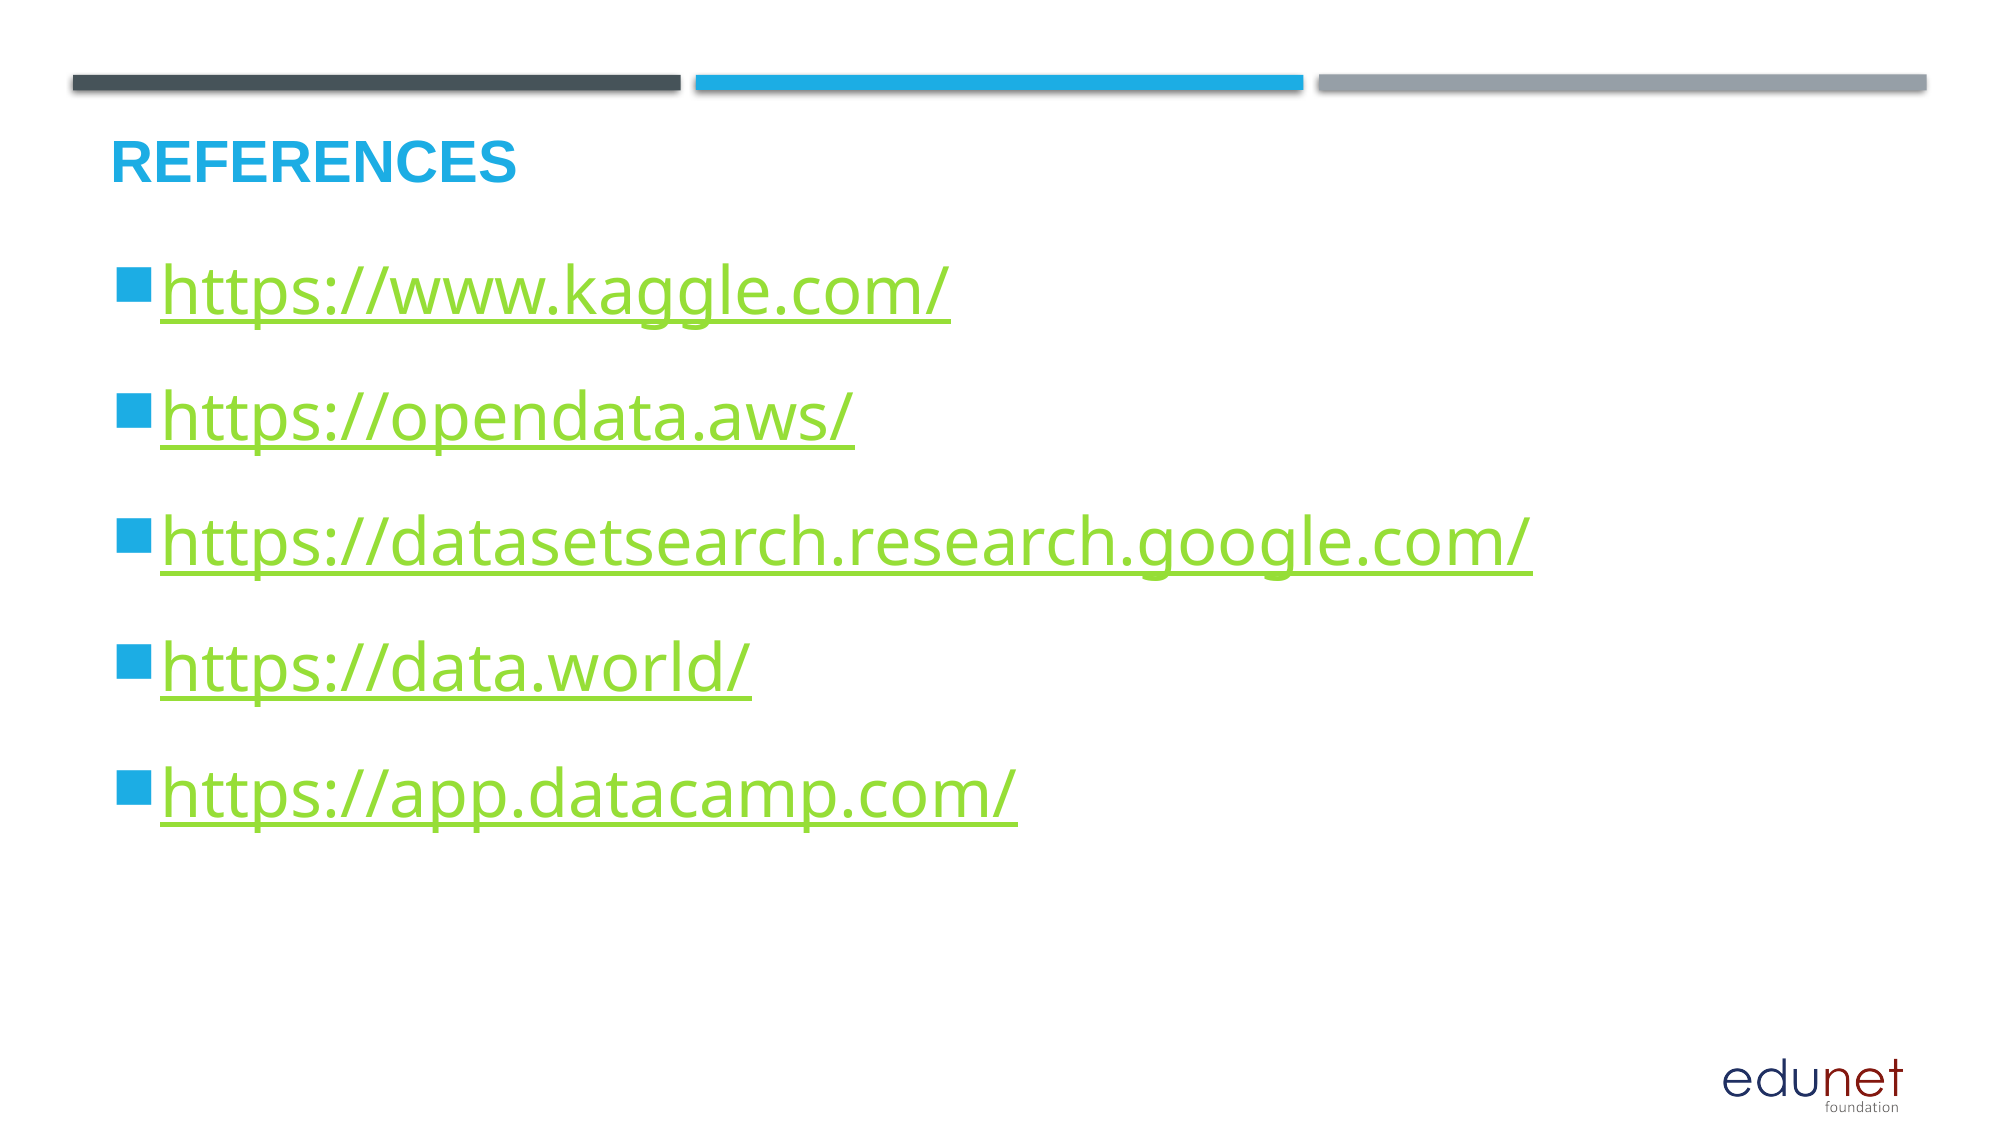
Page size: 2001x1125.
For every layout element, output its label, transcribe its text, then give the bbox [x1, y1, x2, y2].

picture [1719, 1056, 1905, 1116]
title References [95, 115, 1905, 203]
list https://www.kaggle.com/ https://opendata.aws/ https://datasetsearch.research.google.com/ https://data.world/ https://app.datacamp.com/ [95, 213, 1905, 981]
